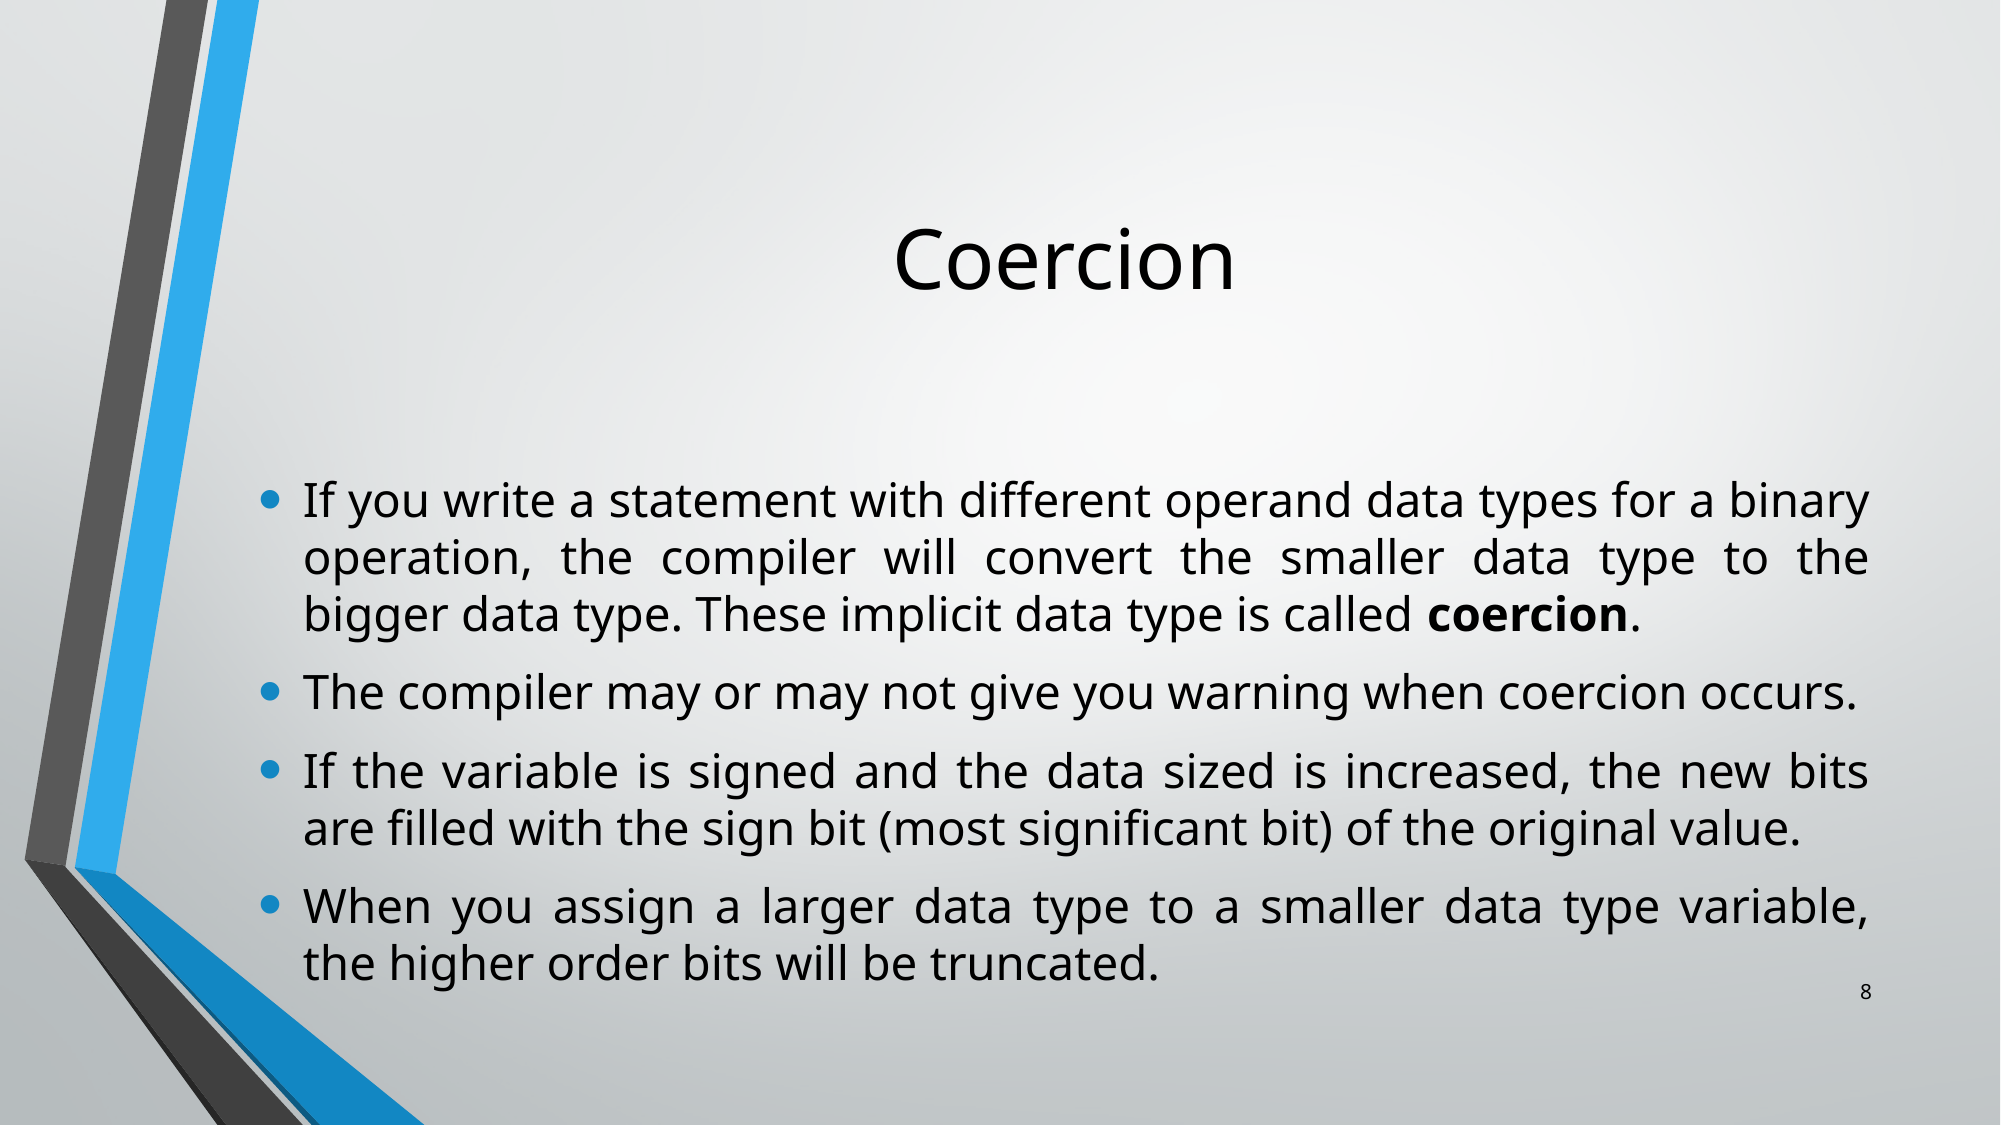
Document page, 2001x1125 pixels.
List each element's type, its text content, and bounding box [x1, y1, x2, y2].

list If you write a statement with different operand data types for a binary operation, the compiler will convert the smaller data type to the bigger data type. These implicit data type is called coercion. The compiler may or may not give you warning when coercion occurs. If the variable is signed and the data sized is increased, the new bits are filled with the sign bit (most significant bit) of the original value. When you assign a larger data type to a smaller data type variable, the higher order bits will be truncated. [243, 437, 1887, 1023]
title Coercion [243, 112, 1887, 400]
slide_number 8 [1796, 962, 1887, 1023]
